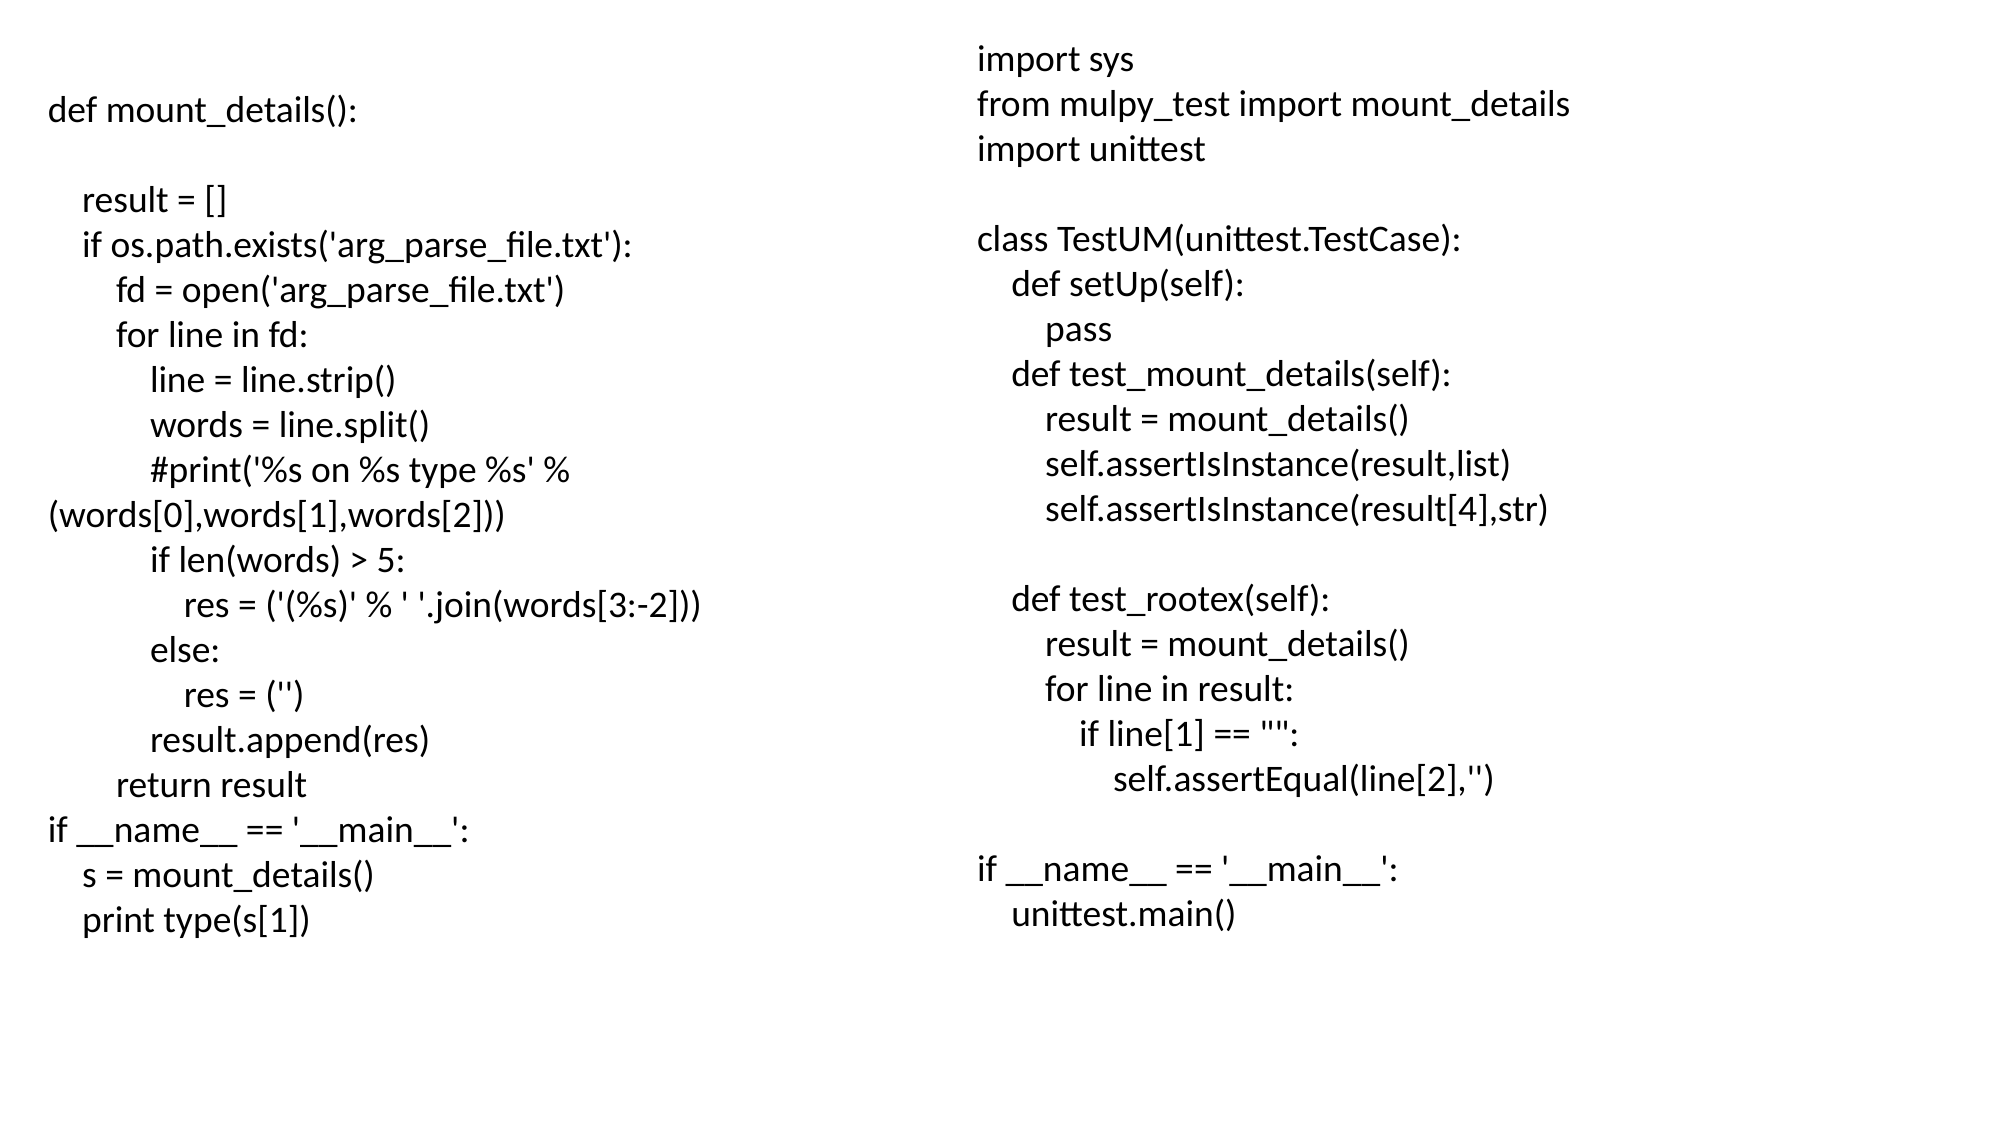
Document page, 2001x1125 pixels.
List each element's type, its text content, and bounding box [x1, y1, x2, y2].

text_box def mount_details(): result = [] if os.path.exists('arg_parse_file.txt'): fd = open('arg_parse_file.txt') for line in fd: line = line.strip() words = line.split() #print('%s on %s type %s' % (words[0],words[1],words[2])) if len(words) > 5: res = ('(%s)' % ' '.join(words[3:-2])) else: res = ('') result.append(res) return result if __name__ == '__main__': s = mount_details() print type(s[1]) [33, 77, 963, 948]
text_box import sys from mulpy_test import mount_details import unittest class TestUM(unittest.TestCase): def setUp(self): pass def test_mount_details(self): result = mount_details() self.assertIsInstance(result,list) self.assertIsInstance(result[4],str) def test_rootex(self): result = mount_details() for line in result: if line[1] == "": self.assertEqual(line[2],'') if __name__ == '__main__': unittest.main() [962, 27, 1967, 942]
